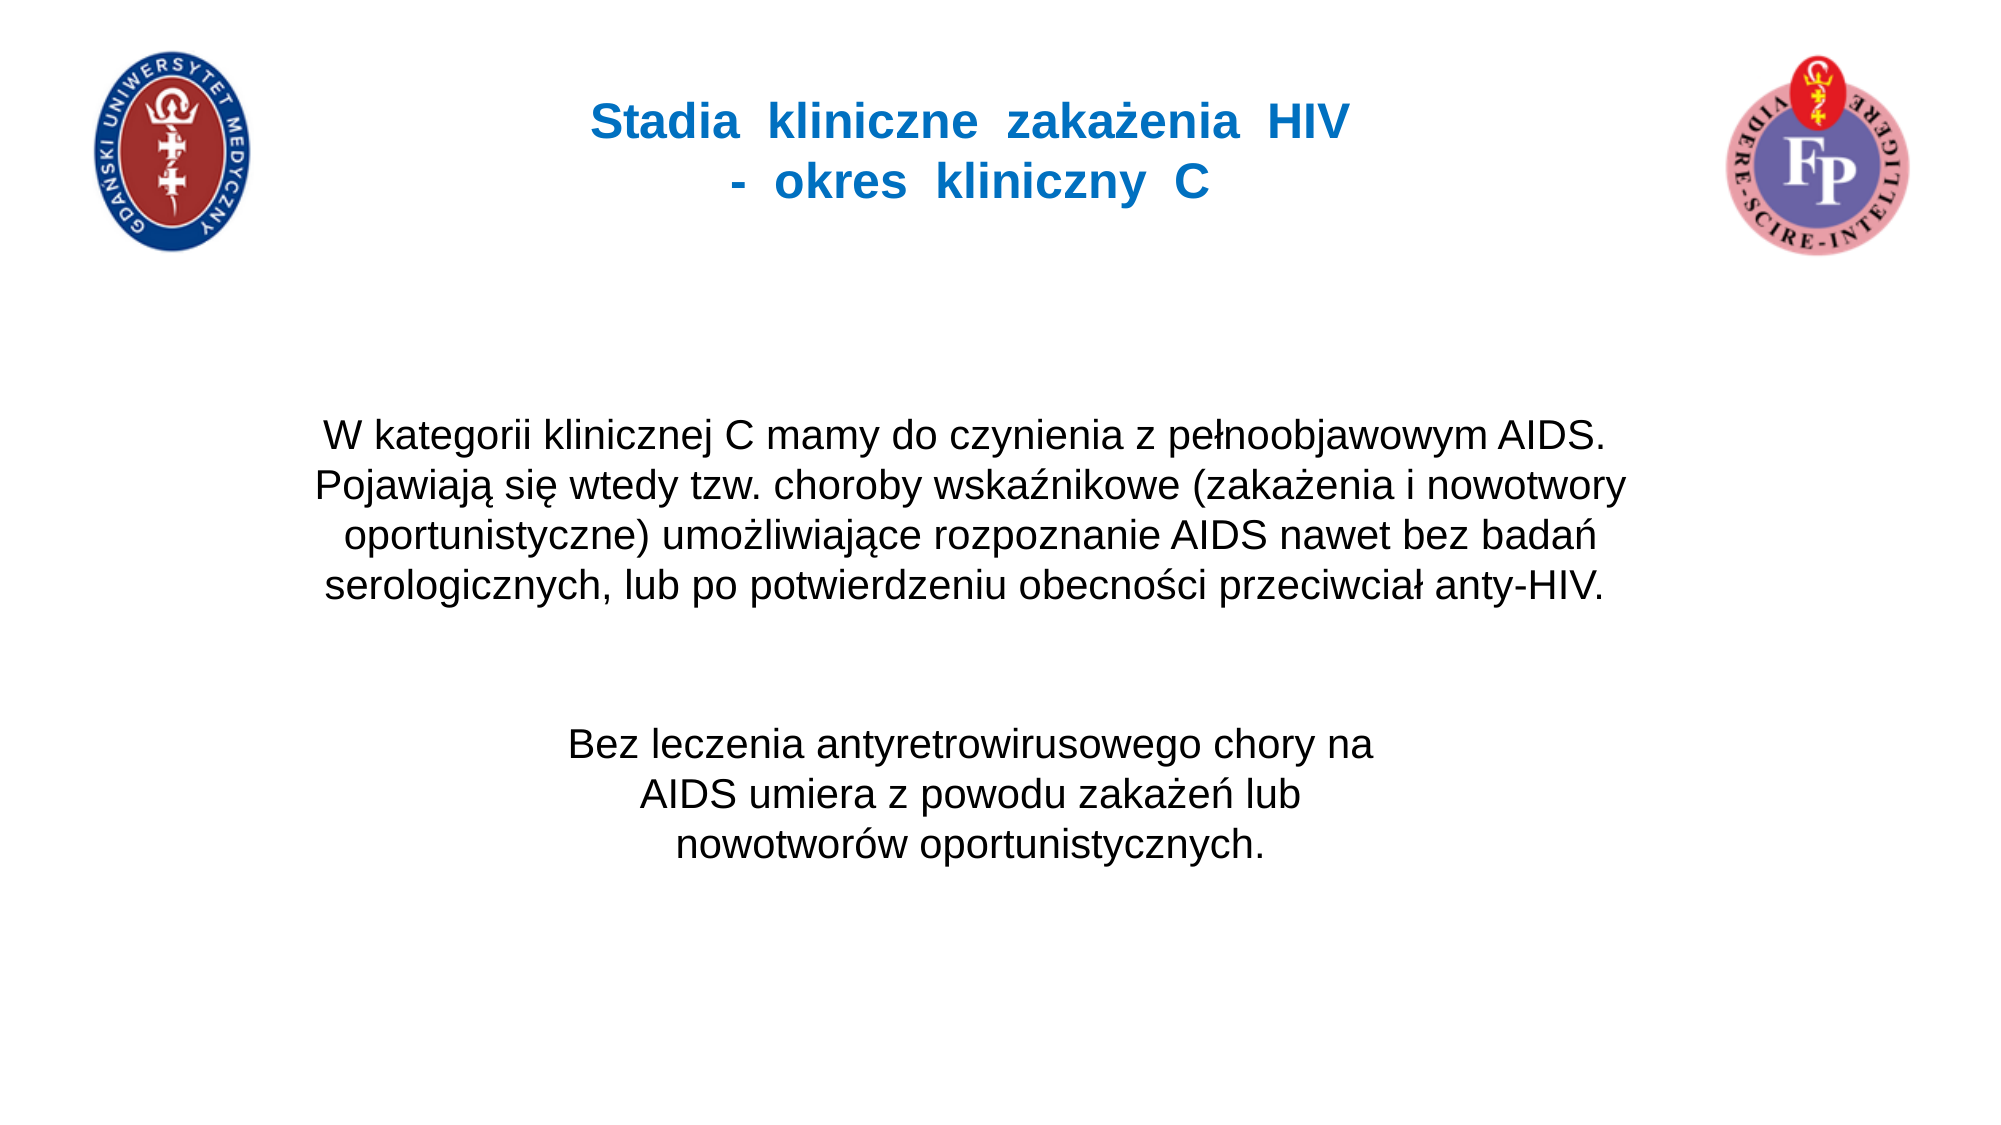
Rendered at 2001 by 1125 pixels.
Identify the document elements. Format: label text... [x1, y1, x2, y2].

picture [80, 37, 264, 265]
text_box W kategorii klinicznej C mamy do czynienia z pełnoobjawowym AIDS. Pojawiają się wtedy tzw. choroby wskaźnikowe (zakażenia i nowotwory oportunistyczne) umożliwiające rozpoznanie AIDS nawet bez badań serologicznych, lub po potwierdzeniu obecności przeciwciał anty-HIV. [296, 400, 1645, 616]
picture [1718, 47, 1918, 262]
text_box Bez leczenia antyretrowirusowego chory na AIDS umiera z powodu zakażeń lub nowotworów oportunistycznych. [506, 709, 1436, 875]
text_box Stadia kliniczne zakażenia HIV - okres kliniczny C [264, 80, 1691, 216]
